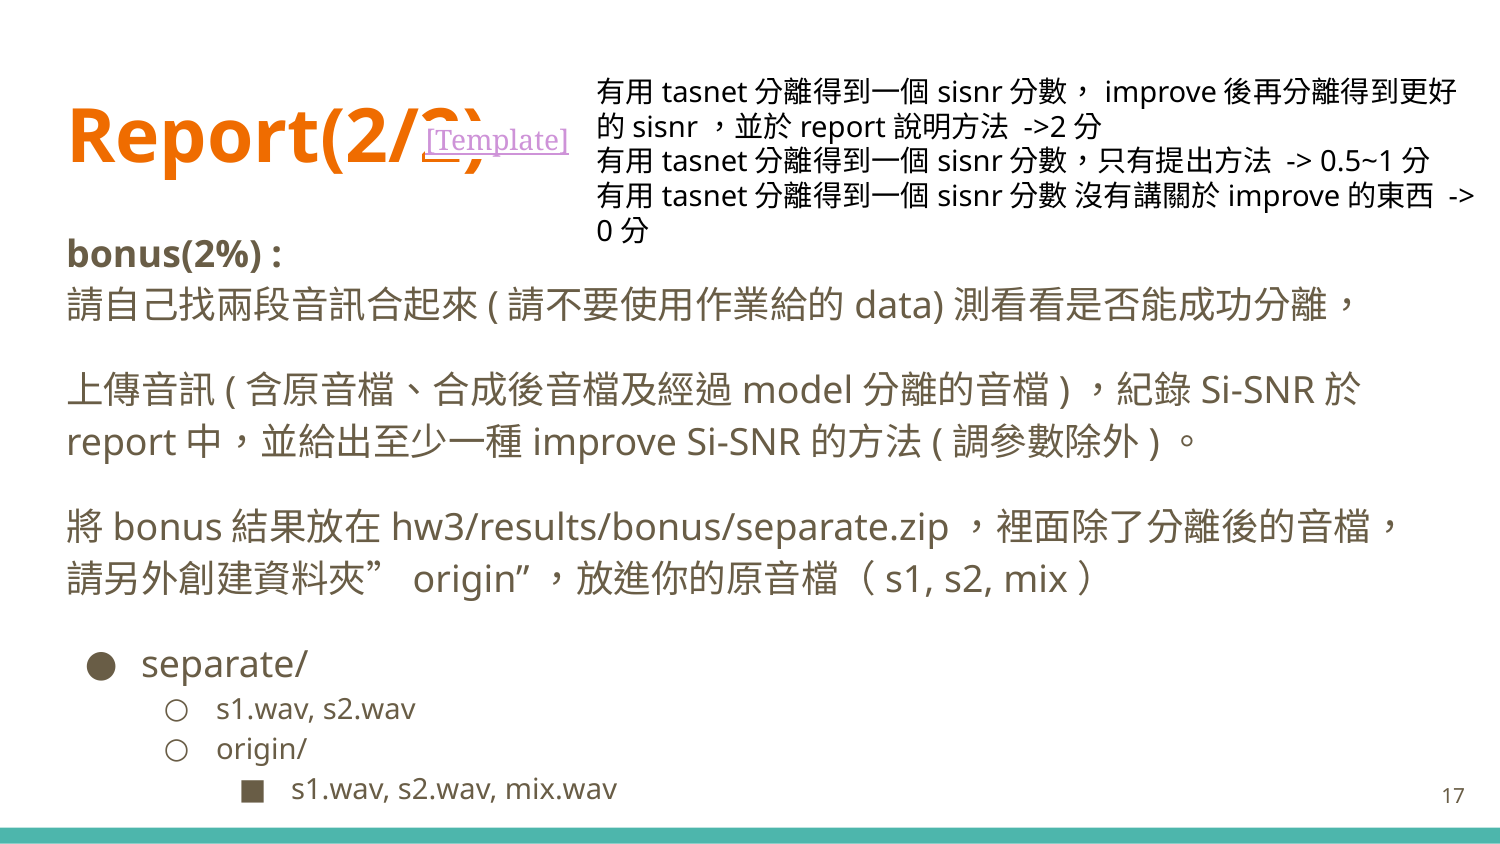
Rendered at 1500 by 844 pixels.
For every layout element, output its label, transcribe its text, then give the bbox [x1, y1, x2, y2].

title Report(2/2) [51, 72, 581, 189]
slide_number ‹#› [1389, 764, 1480, 830]
text_box 有用tasnet分離得到一個sisnr分數，improve後再分離得到更好的sisnr，並於report說明方法 ->2分 有用tasnet分離得到一個sisnr分數，只有提出方法 -> 0.5~1分 有用tasnet分離得到一個sisnr分數 沒有講關於improve的東西 -> 0分 [581, 57, 1500, 275]
text_box [Template] [410, 107, 581, 173]
list bonus(2%) : 請自己找兩段音訊合起來(請不要使用作業給的data)測看看是否能成功分離， 上傳音訊(含原音檔、合成後音檔及經過model分離的音檔)，紀錄Si-SNR於report中，並給出至少一種improve Si-SNR的方法(調參數除外)。 將bonus結果放在hw3/results/bonus/separate.zip，裡面除了分離後的音檔，請另外創建資料夾”origin”，放進你的原音檔（s1, s2, mix） separate/ s1.wav, s2.wav origin/ s1.wav, s2.wav, mix.wav [51, 207, 1449, 814]
